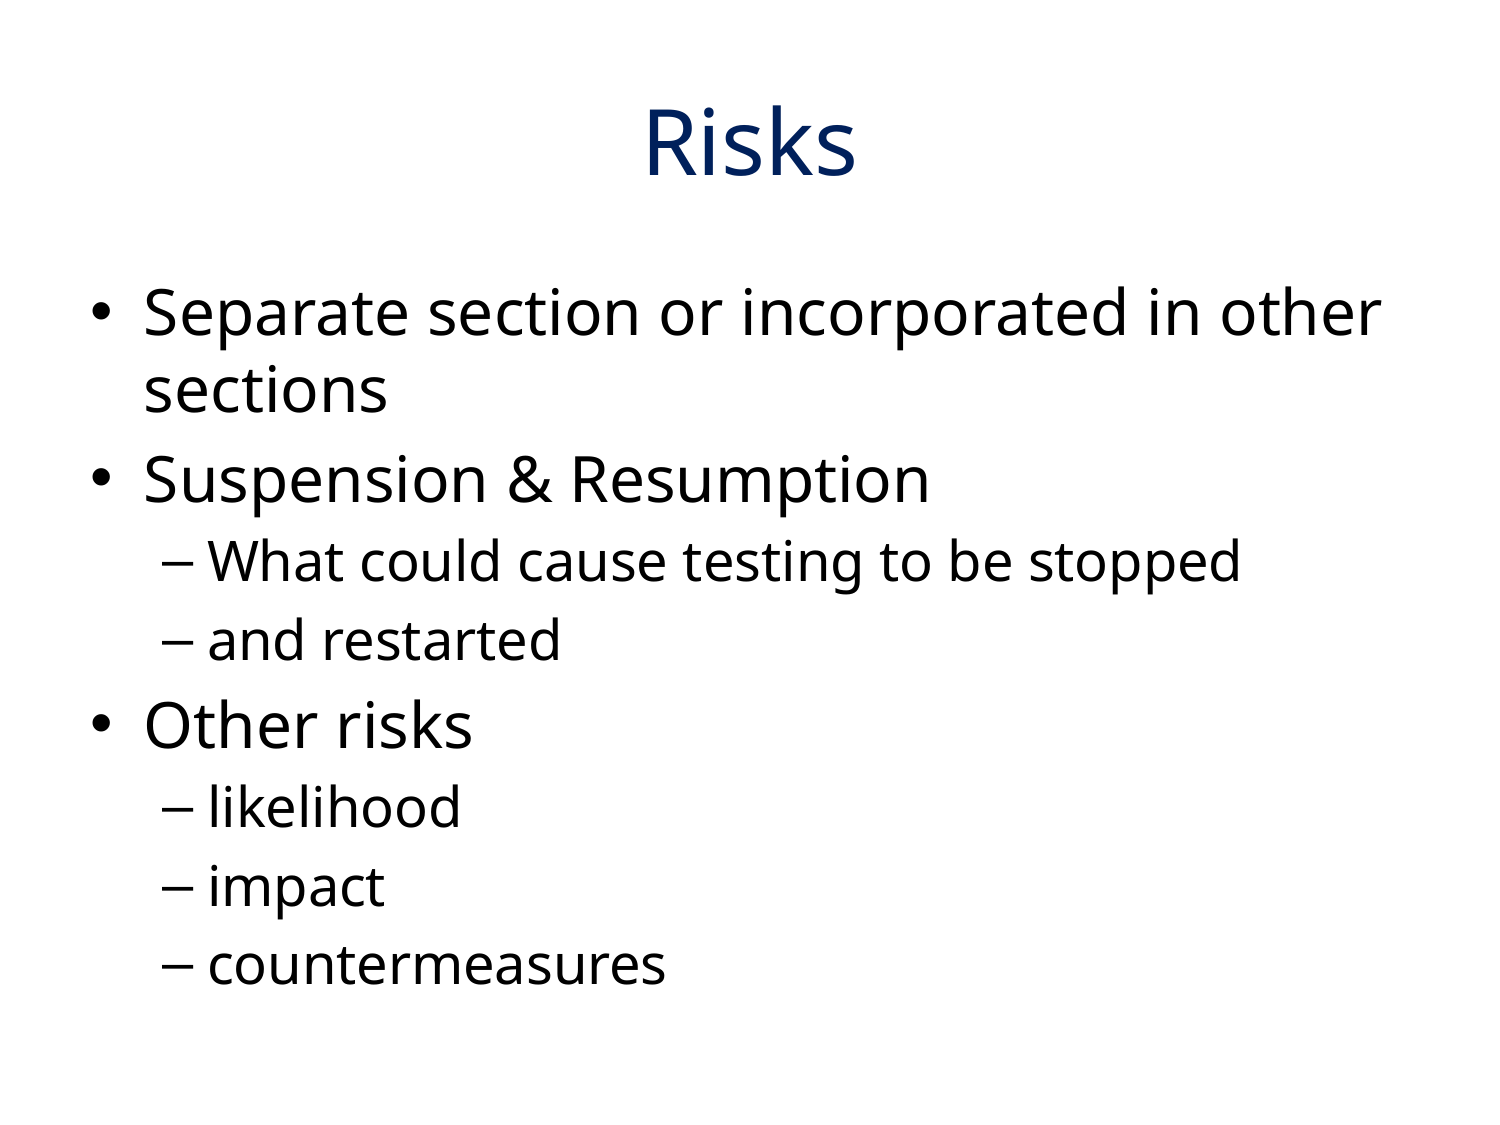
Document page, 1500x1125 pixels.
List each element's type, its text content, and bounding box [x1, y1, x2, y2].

title Risks [75, 45, 1425, 233]
list Separate section or incorporated in other sections Suspension & Resumption What could cause testing to be stopped and restarted Other risks likelihood impact countermeasures [75, 262, 1425, 1005]
